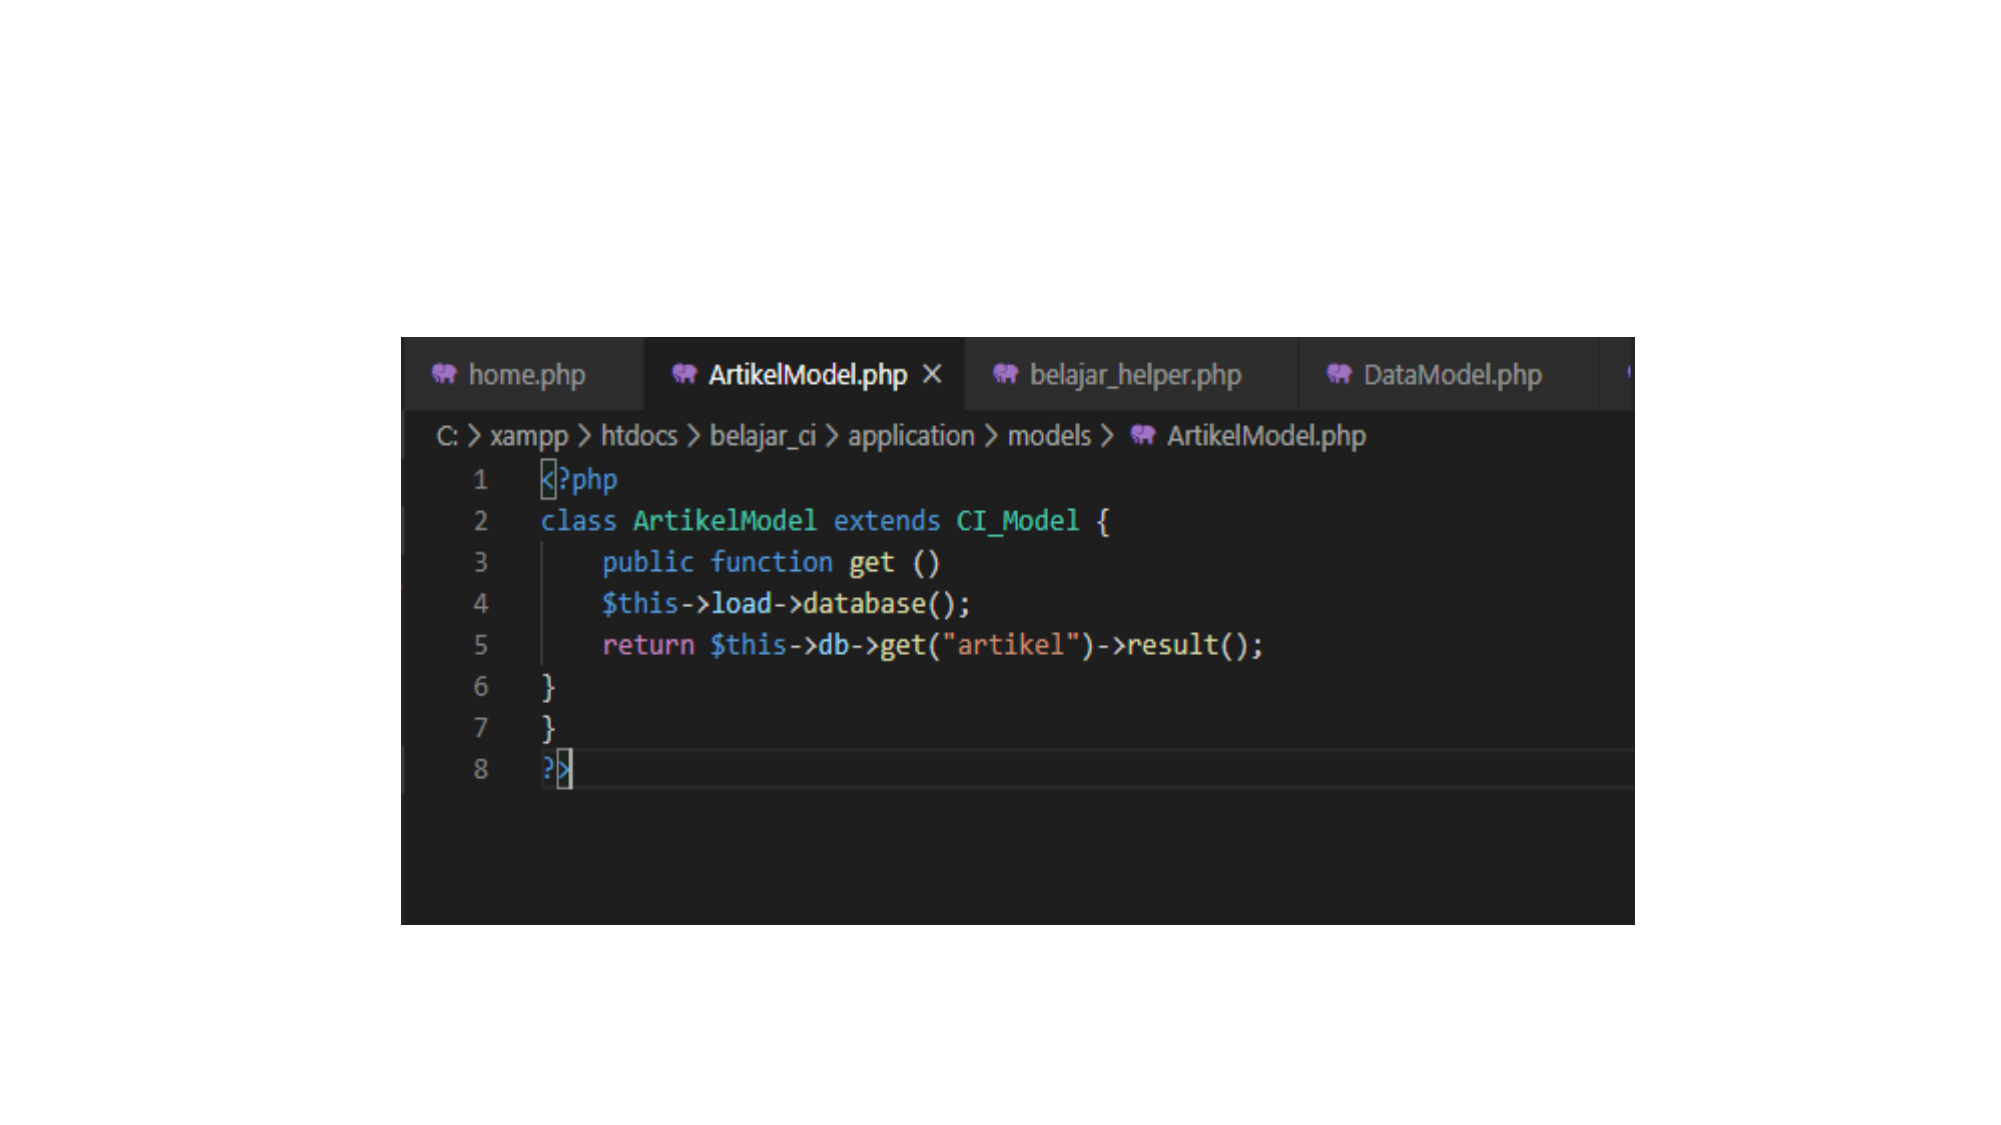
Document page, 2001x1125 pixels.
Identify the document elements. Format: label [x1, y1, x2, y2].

list [401, 337, 1635, 925]
